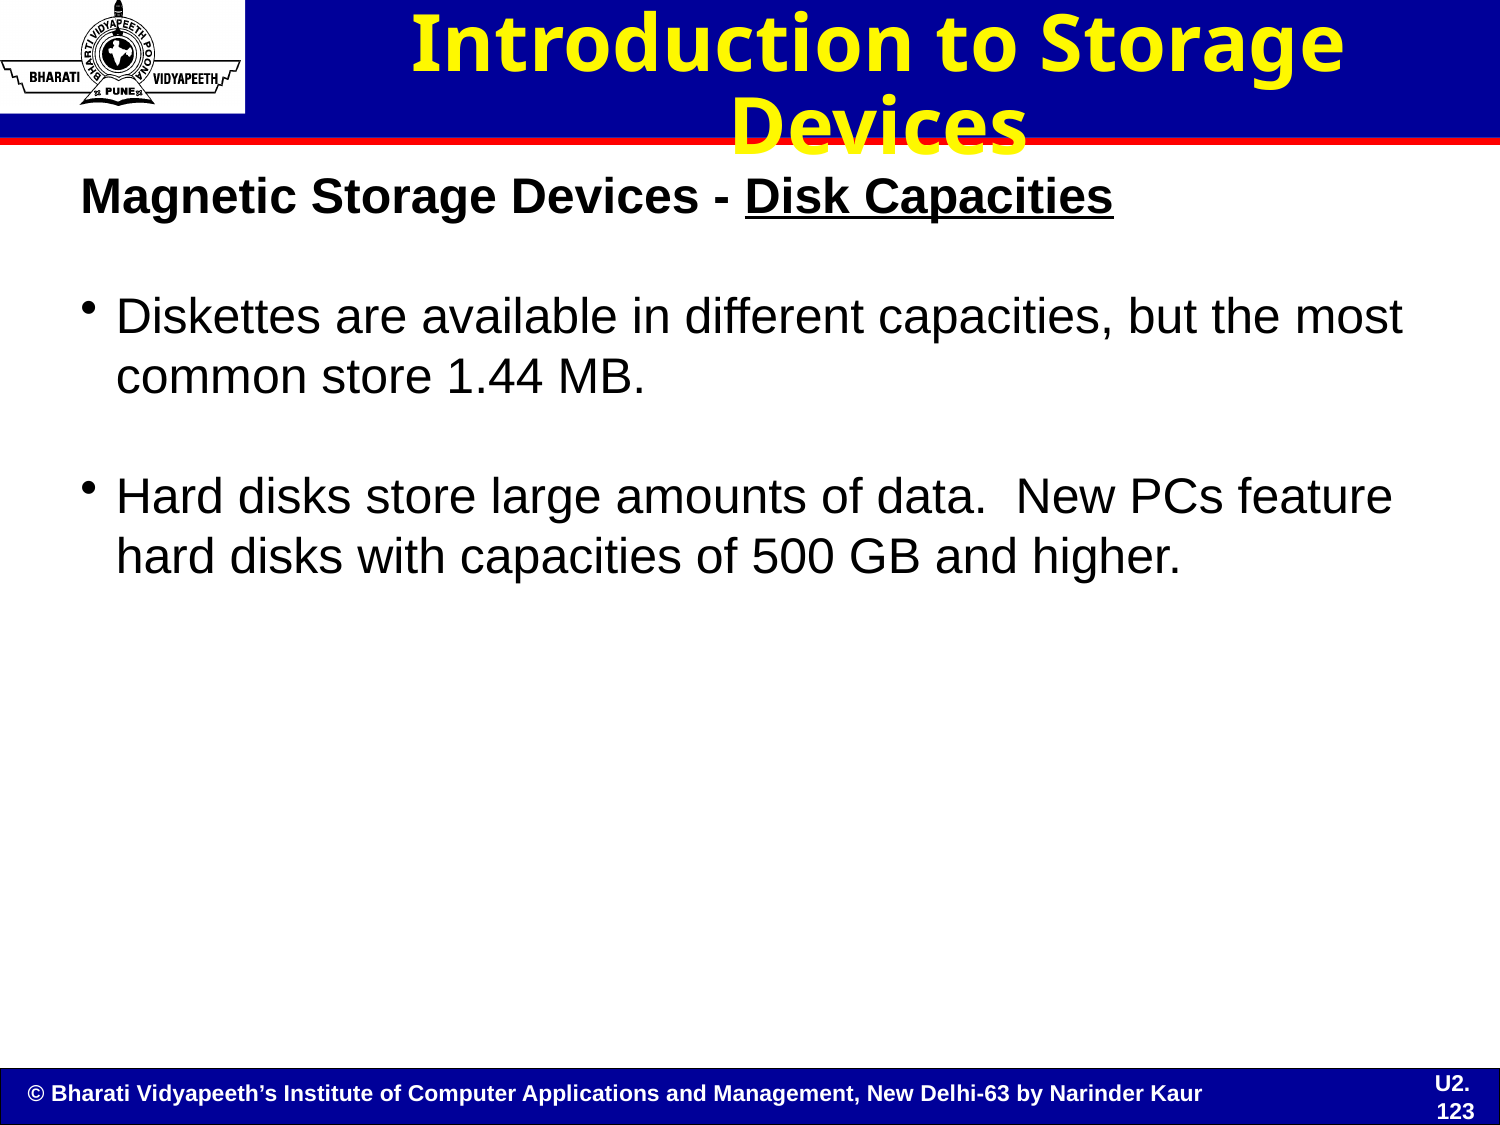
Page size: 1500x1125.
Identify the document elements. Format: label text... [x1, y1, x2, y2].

title Introduction to Storage Devices [270, 0, 1488, 197]
text_box Magnetic Storage Devices - Disk Capacities Diskettes are available in different capacities, but the most common store 1.44 MB. Hard disks store large amounts of data. New PCs feature hard disks with capacities of 500 GB and higher. [65, 156, 1432, 651]
picture [0, 0, 241, 106]
